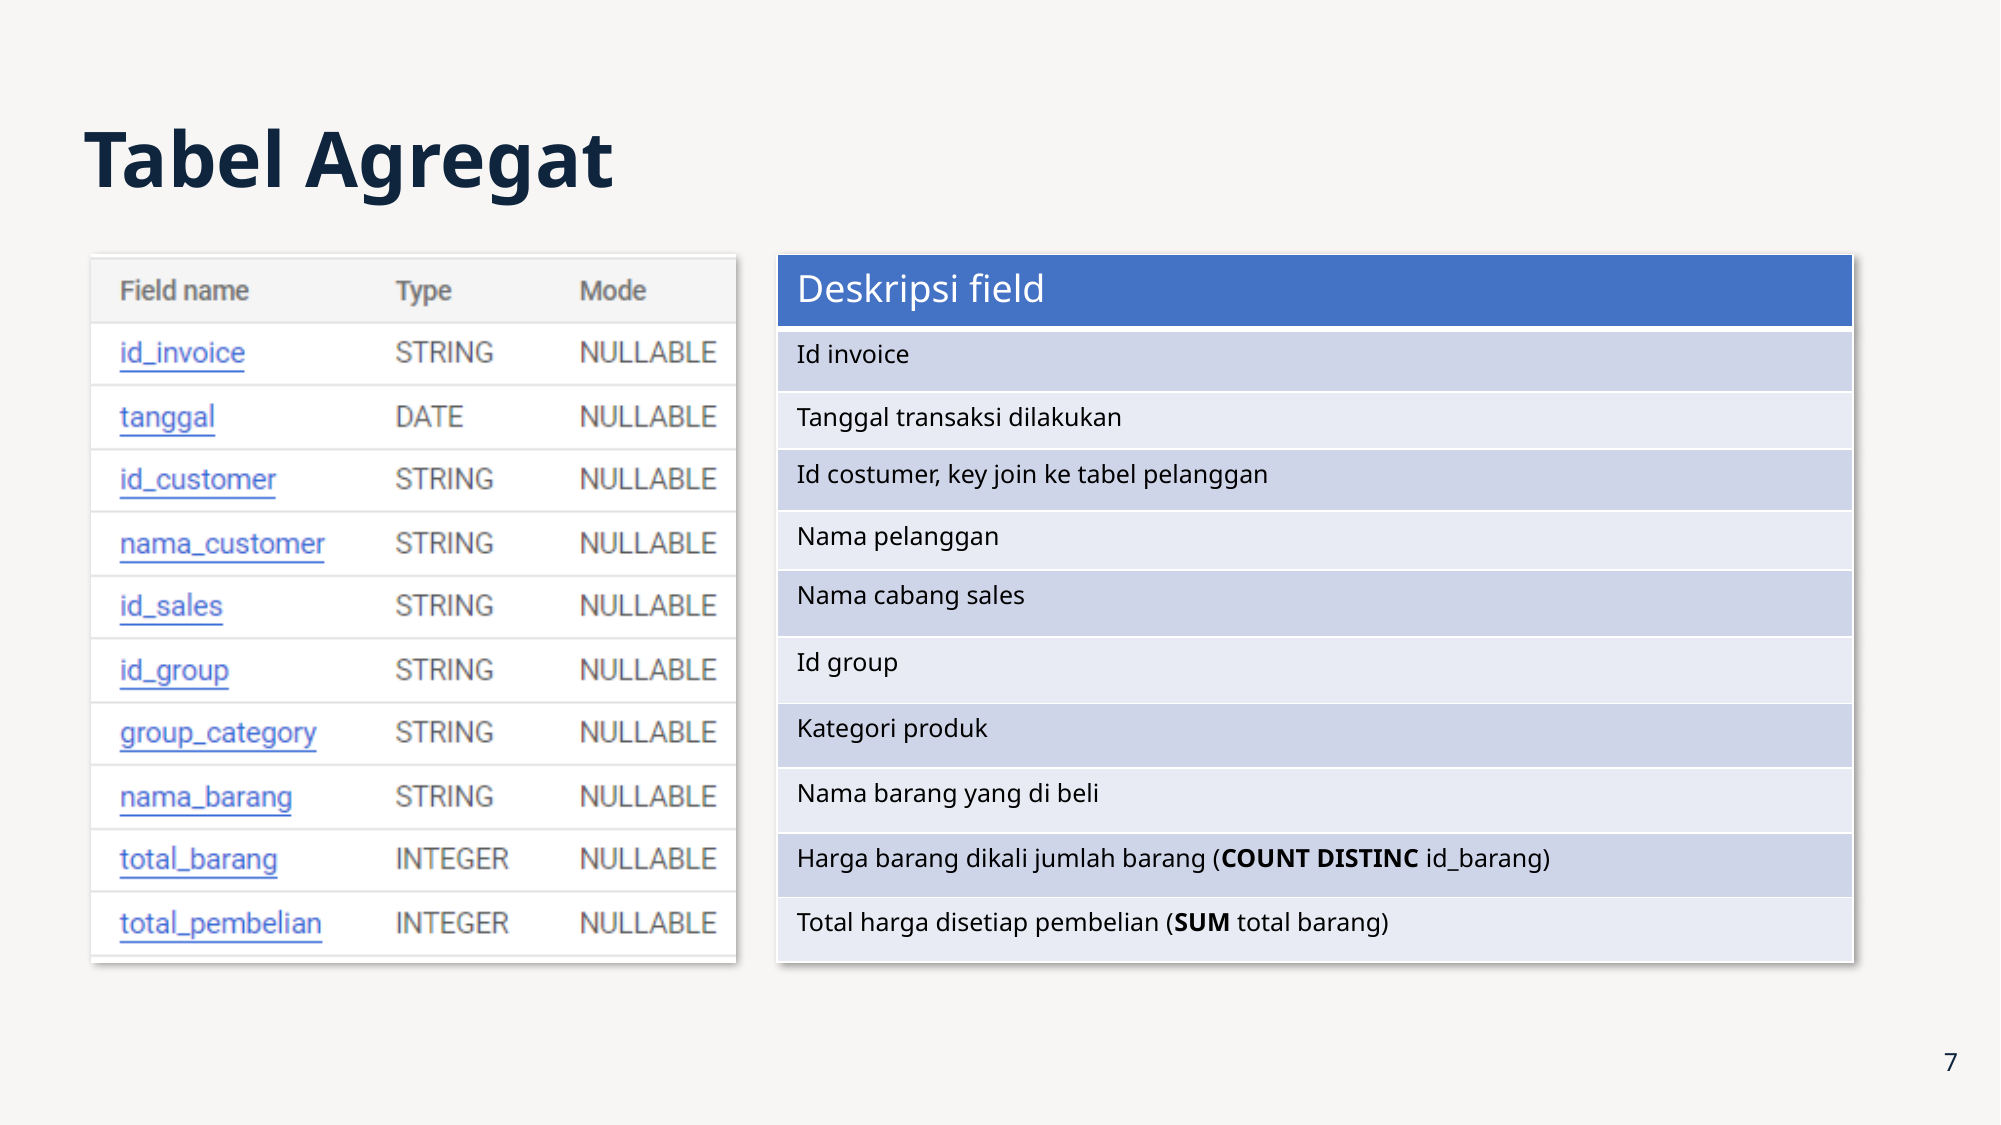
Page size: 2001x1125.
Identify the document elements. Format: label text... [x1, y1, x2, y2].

table_cell Harga barang dikali jumlah barang (COUNT DISTINC id_barang) [778, 834, 1852, 897]
table_cell Nama cabang sales [778, 571, 1852, 636]
slide_number 7 [1853, 1019, 1974, 1106]
table_cell Id group [778, 638, 1852, 703]
picture [91, 254, 736, 963]
title Tabel Agregat [68, 97, 1932, 223]
table_cell Nama barang yang di beli [778, 769, 1852, 832]
table_header Deskripsi field [778, 255, 1852, 326]
table_cell Total harga disetiap pembelian (SUM total barang) [778, 898, 1852, 961]
table_cell Kategori produk [778, 704, 1852, 767]
table_cell Id invoice [778, 332, 1852, 391]
table_cell Id costumer, key join ke tabel pelanggan [778, 450, 1852, 510]
table_cell Tanggal transaksi dilakukan [778, 393, 1852, 448]
table_cell Nama pelanggan [778, 512, 1852, 569]
